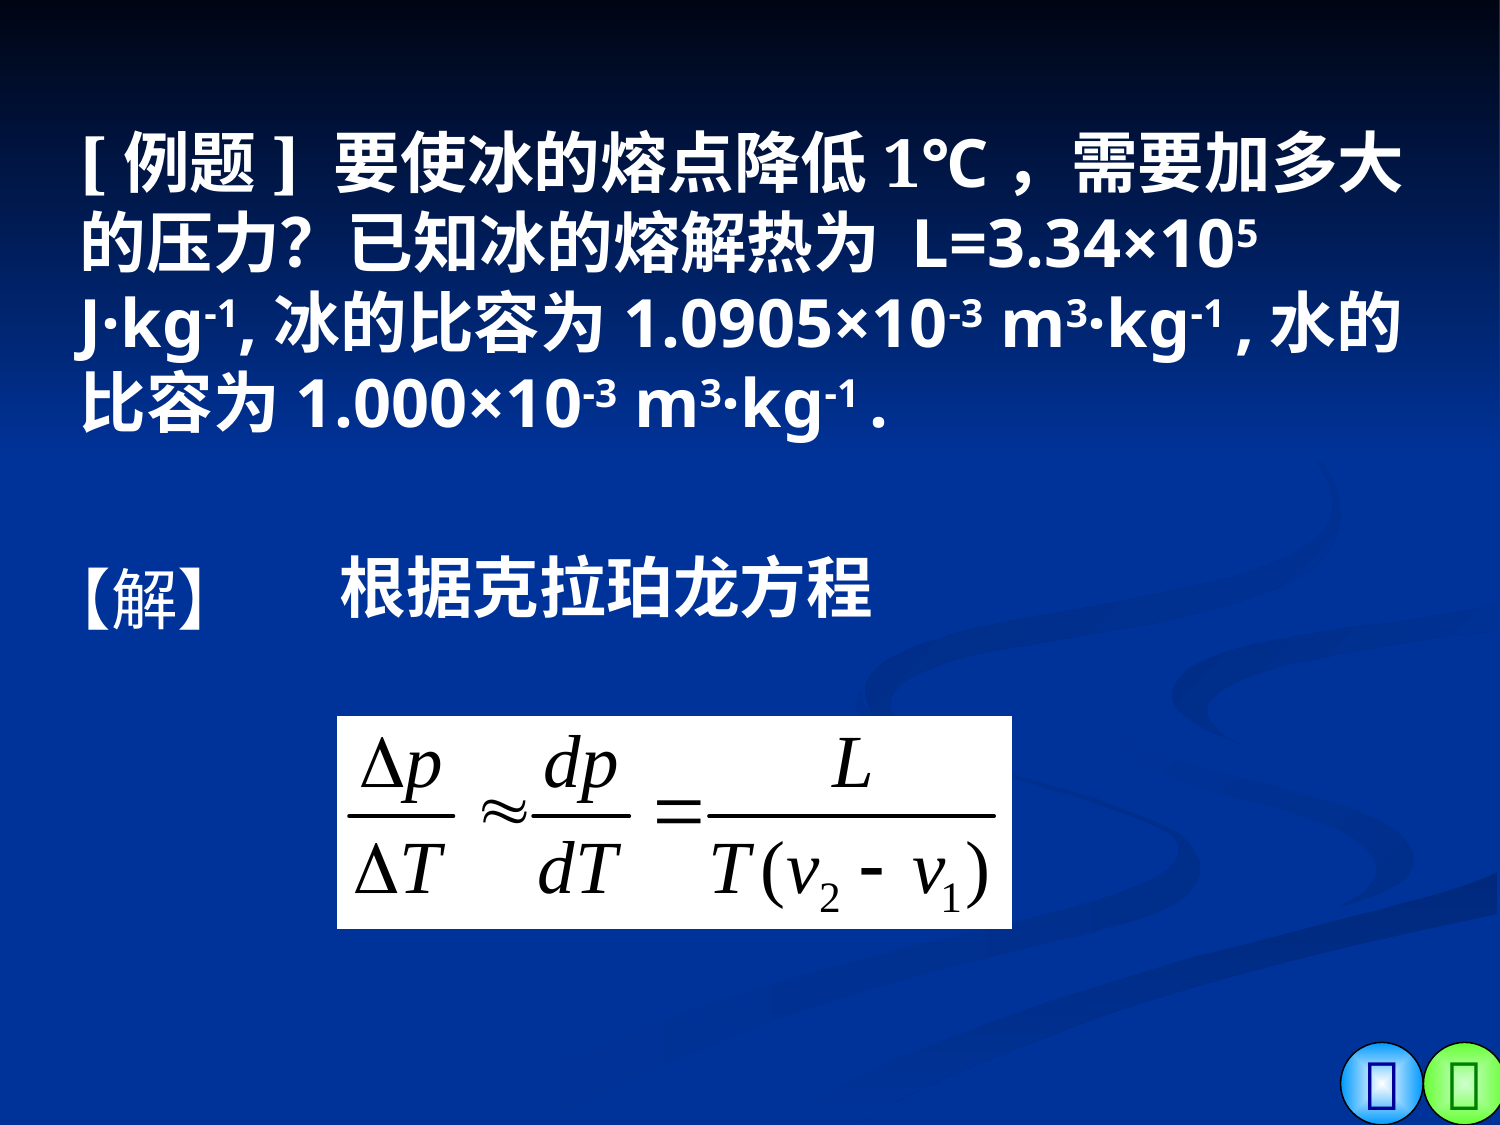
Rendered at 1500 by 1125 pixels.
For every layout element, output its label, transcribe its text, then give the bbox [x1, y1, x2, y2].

text_box 【解】 [29, 550, 396, 646]
text_box 根据克拉珀龙方程 [324, 538, 1294, 634]
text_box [336, 715, 1013, 929]
text_box [例题] 要使冰的熔点降低1℃，需要加多大的压力？已知冰的熔解热为 L=3.34×105 J·kg-1,冰的比容为1.0905×10-3 m3·kg-1 ,水的比容为1.000×10-3 m3·kg-1 . [64, 113, 1424, 449]
